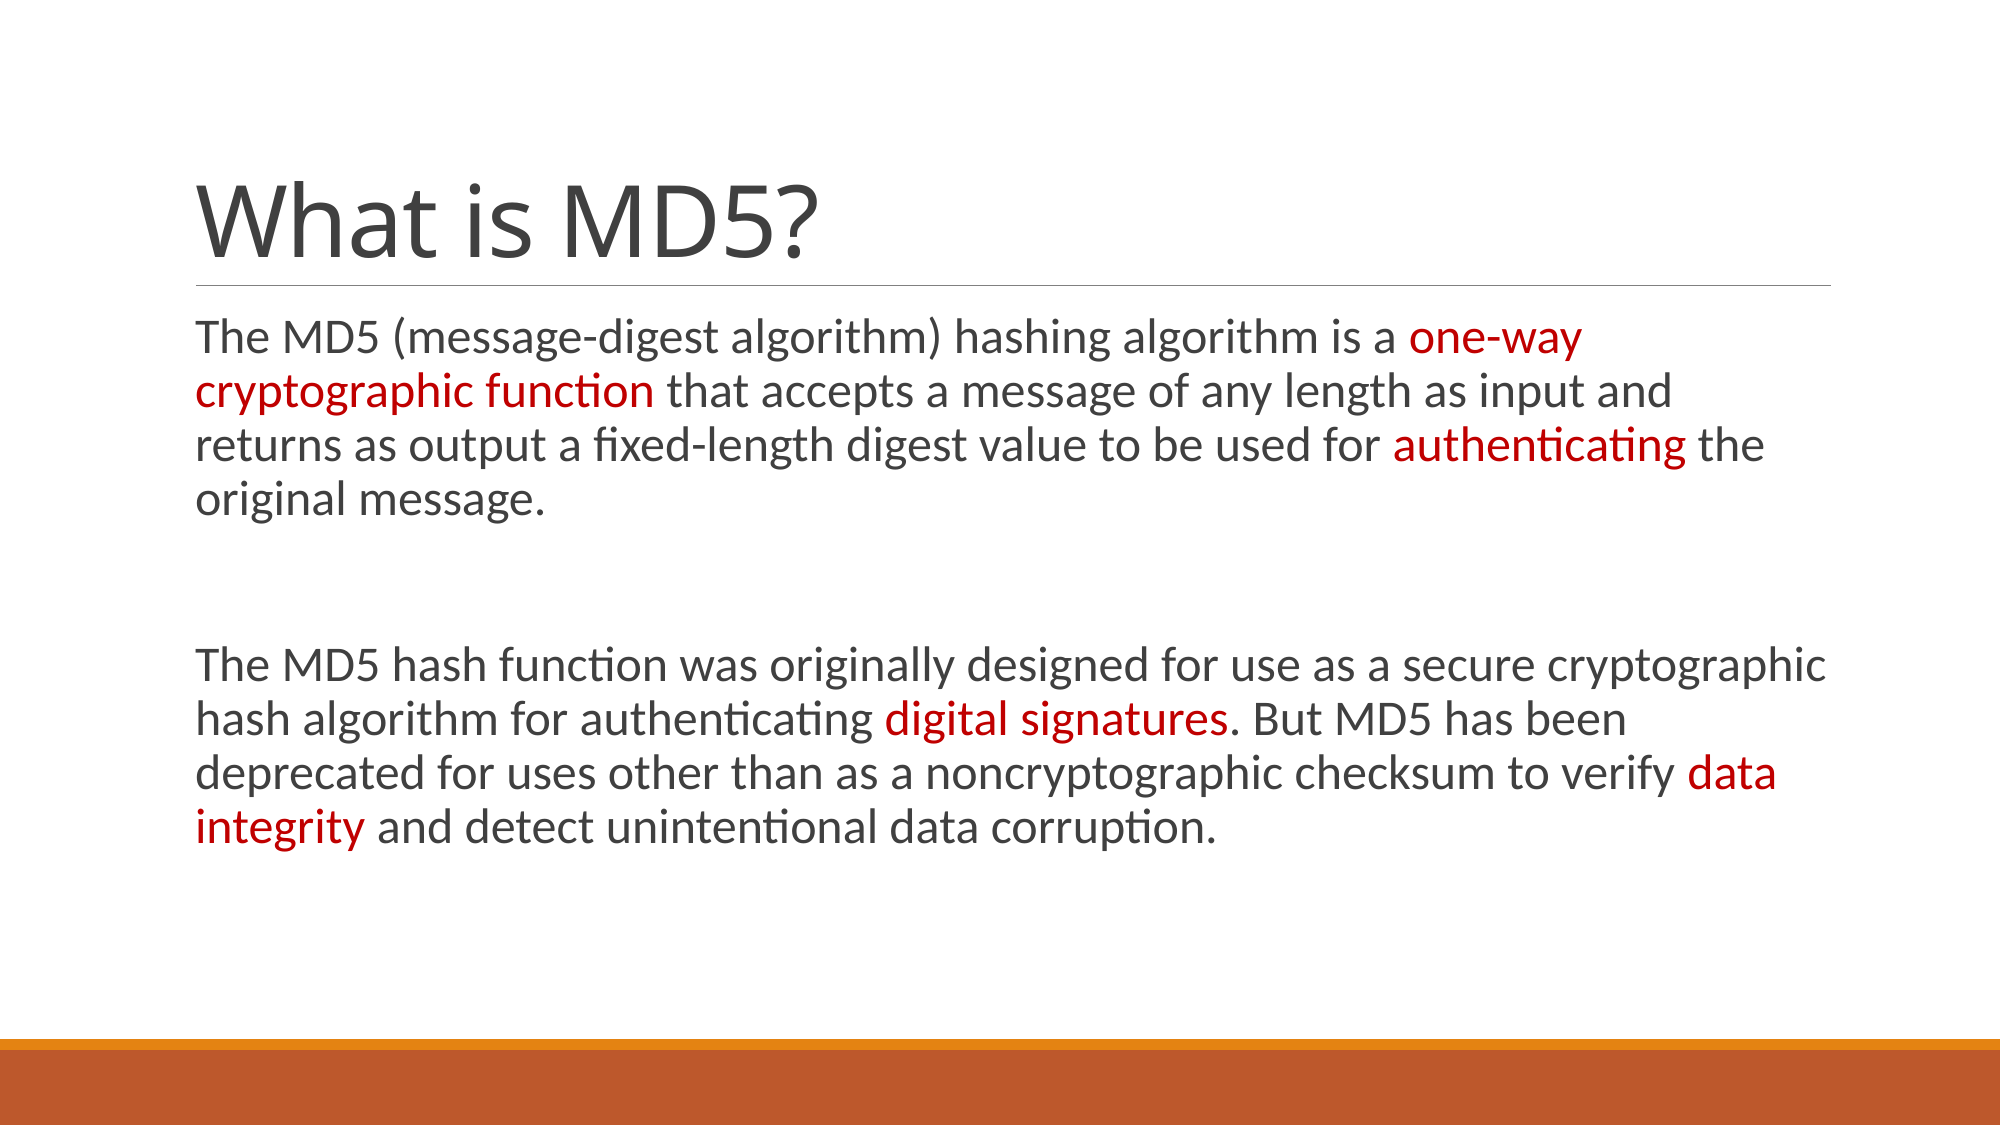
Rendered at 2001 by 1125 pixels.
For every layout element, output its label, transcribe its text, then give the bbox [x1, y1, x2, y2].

title What is MD5? [180, 47, 1830, 285]
list The MD5 (message-digest algorithm) hashing algorithm is a one-way cryptographic function that accepts a message of any length as input and returns as output a fixed-length digest value to be used for authenticating the original message. The MD5 hash function was originally designed for use as a secure cryptographic hash algorithm for authenticating digital signatures. But MD5 has been deprecated for uses other than as a noncryptographic checksum to verify data integrity and detect unintentional data corruption. [180, 302, 1830, 963]
